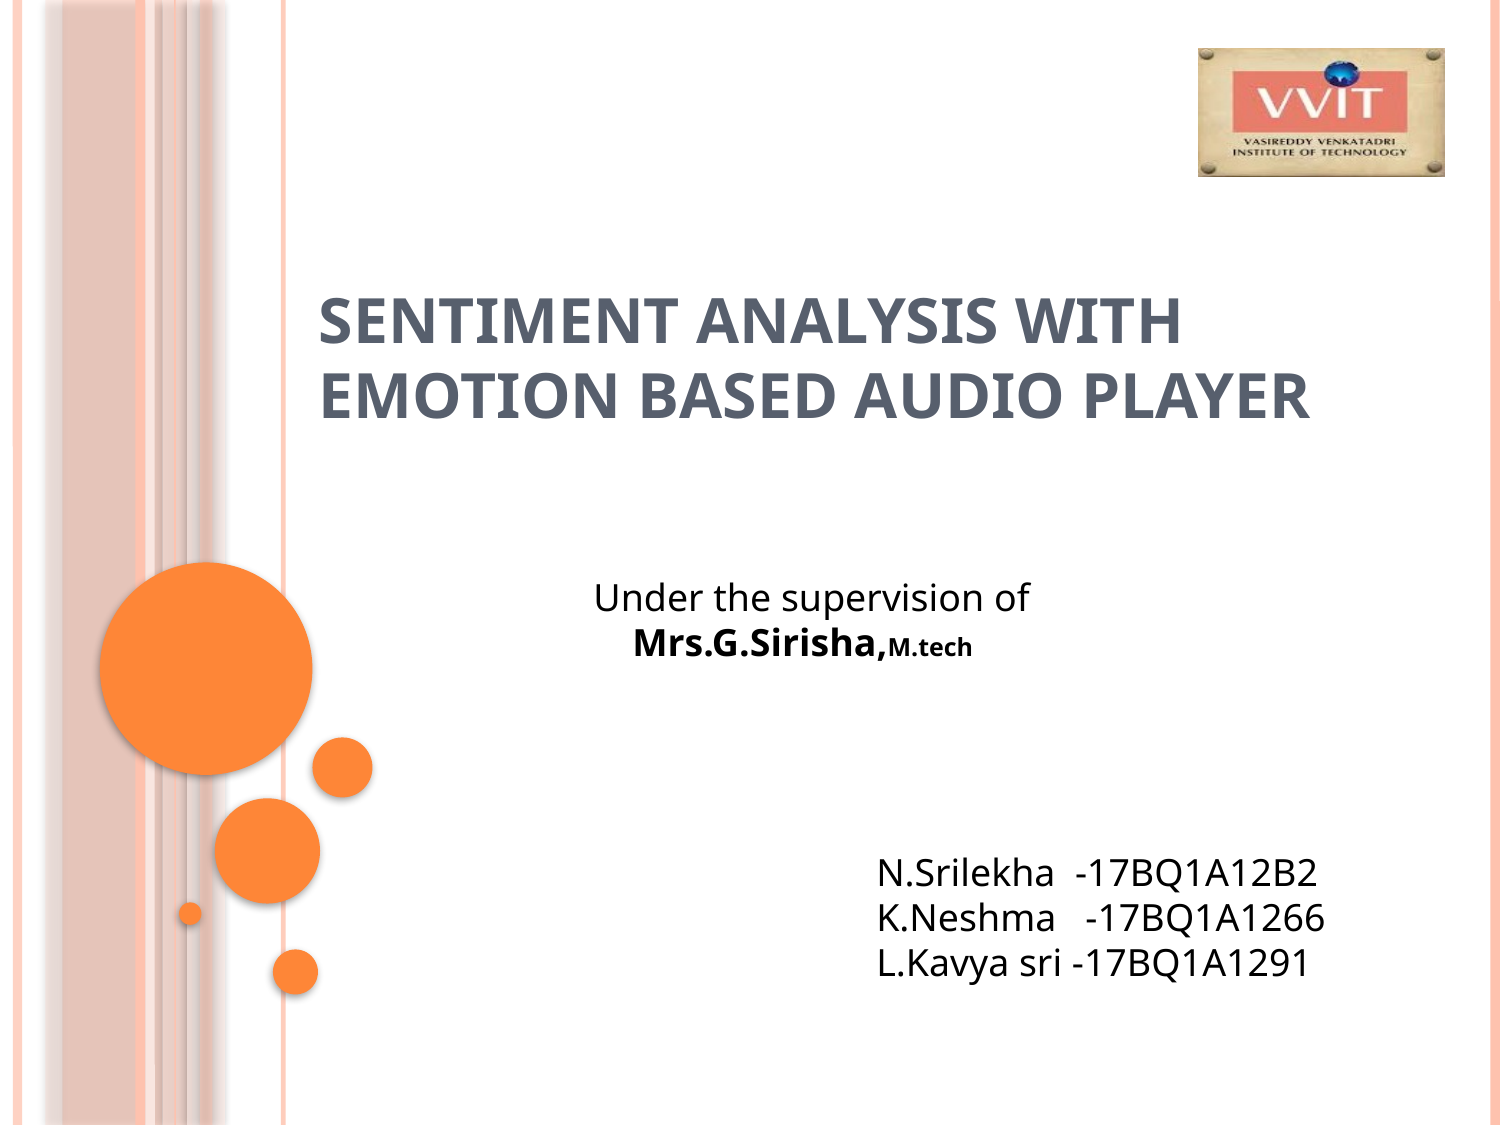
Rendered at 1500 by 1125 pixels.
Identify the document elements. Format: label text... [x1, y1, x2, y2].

picture [1198, 48, 1446, 178]
text_box N.Srilekha -17BQ1A12B2 K.Neshma -17BQ1A1266 L.Kavya sri -17BQ1A1291 [861, 842, 1470, 992]
title Sentiment Analysis with Emotion Based Audio Player [303, 167, 1388, 439]
text_box Under the supervision of Mrs.G.Sirisha,M.tech [578, 566, 1145, 702]
